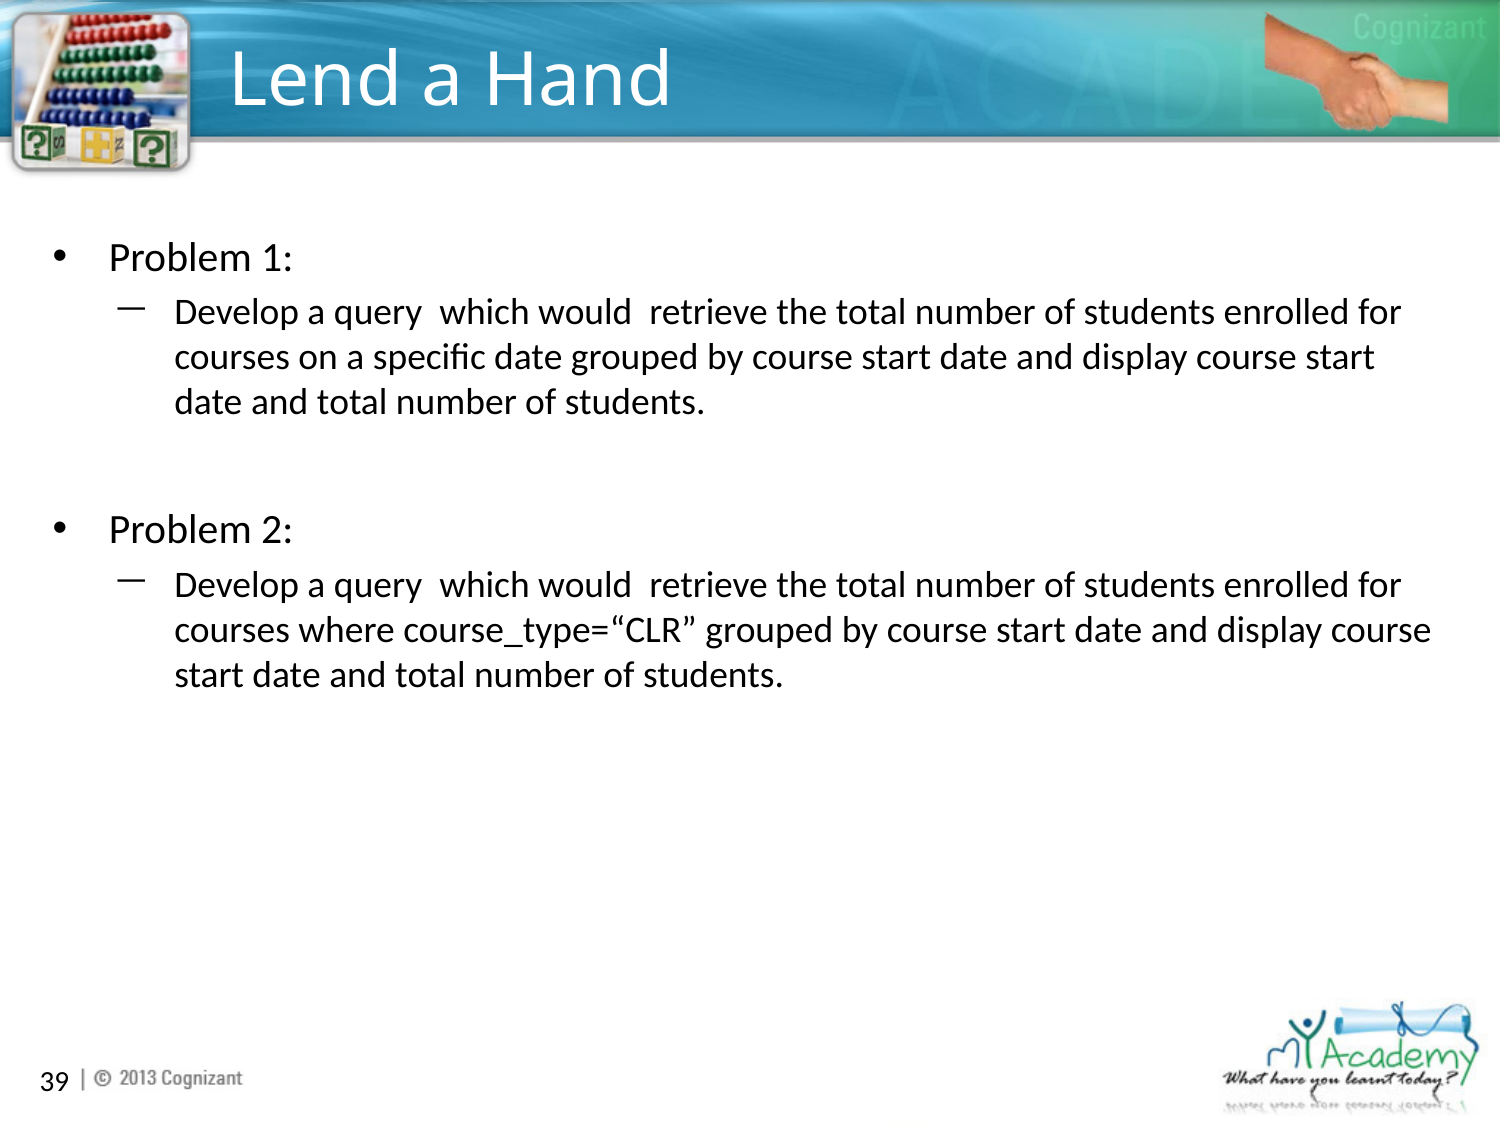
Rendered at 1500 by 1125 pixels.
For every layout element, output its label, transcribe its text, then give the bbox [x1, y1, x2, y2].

title Lend a Hand [213, 12, 1240, 139]
picture [0, 0, 1500, 1125]
list Problem 1: Develop a query which would retrieve the total number of students enrolled for courses on a specific date grouped by course start date and display course start date and total number of students. Problem 2: Develop a query which would retrieve the total number of students enrolled for courses where course_type=“CLR” grouped by course start date and display course start date and total number of students. [37, 212, 1463, 998]
text_box 39 [24, 1054, 100, 1100]
